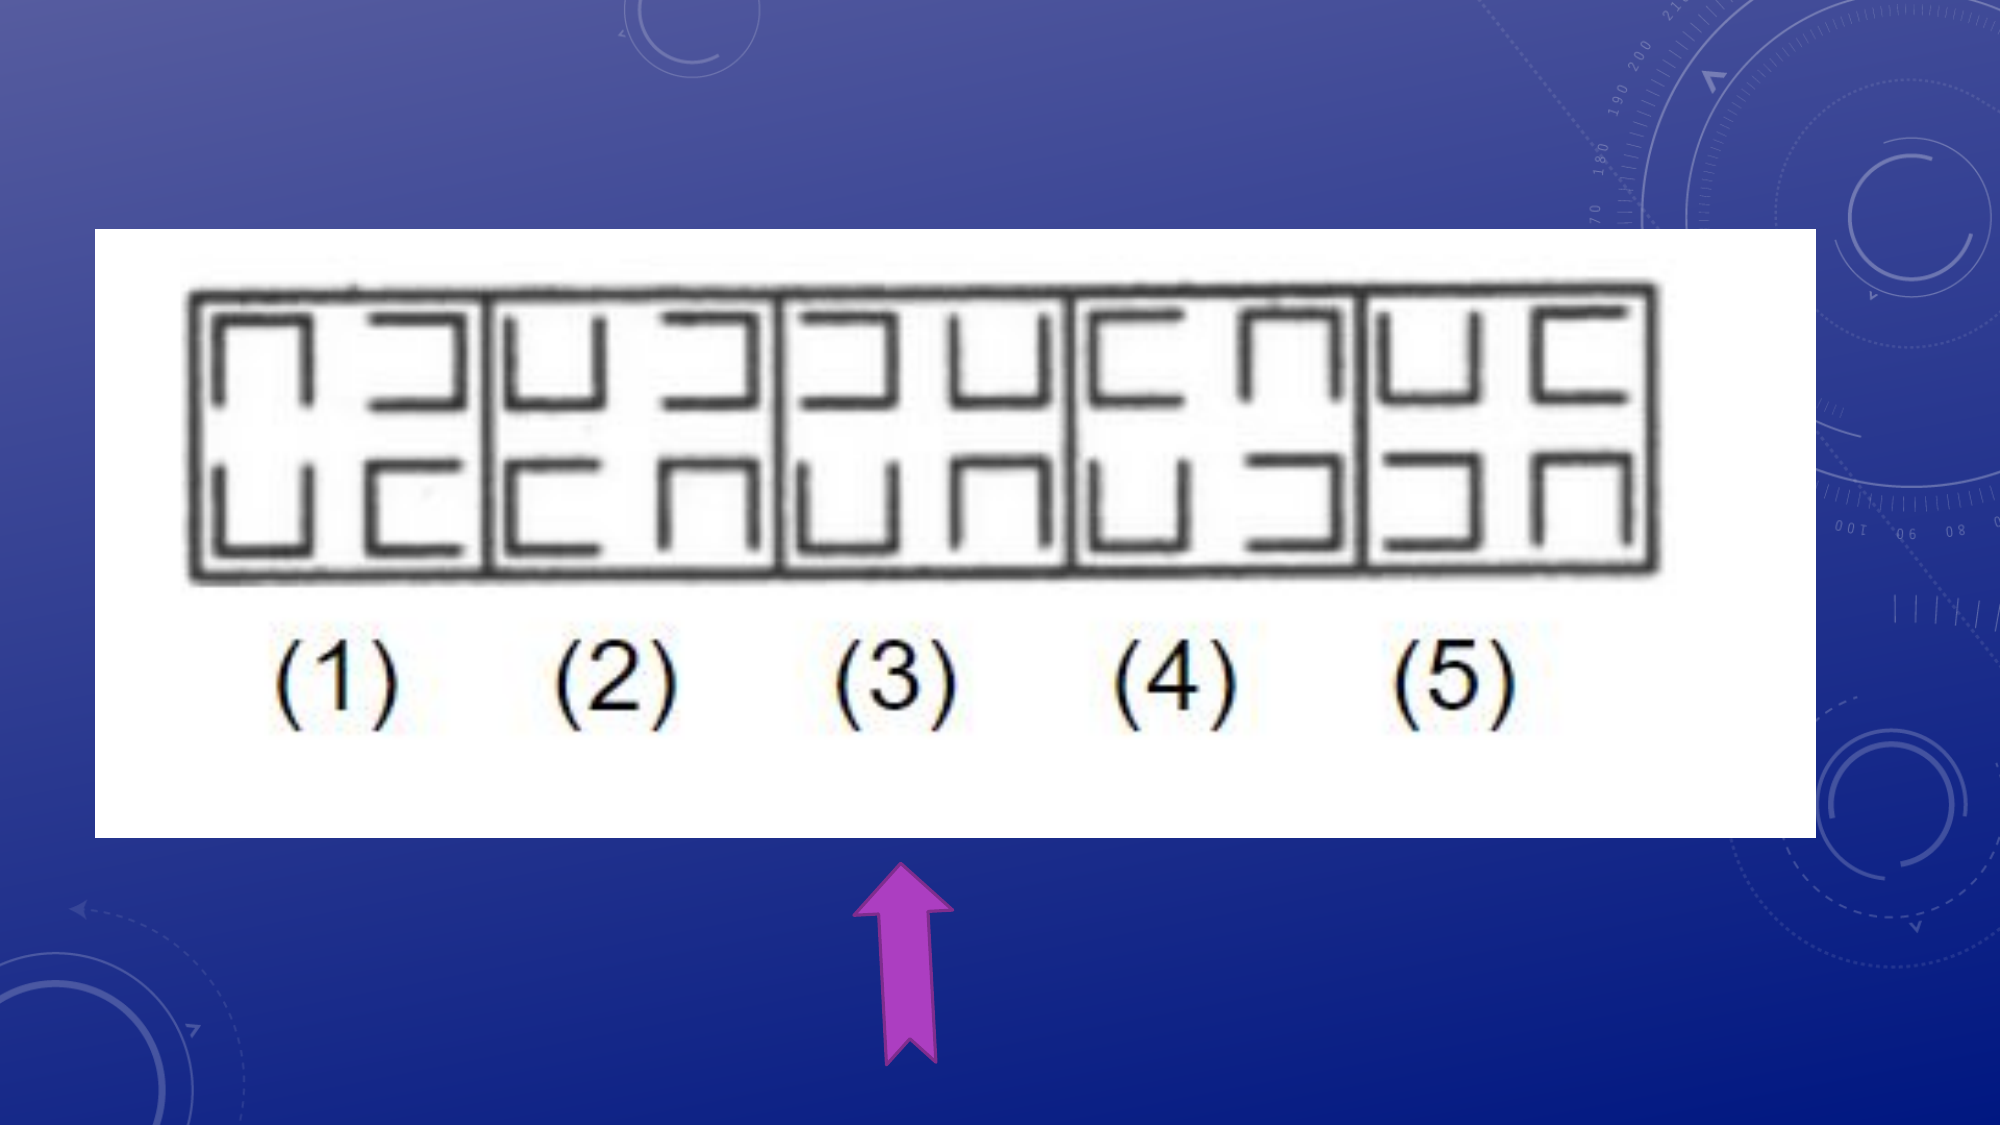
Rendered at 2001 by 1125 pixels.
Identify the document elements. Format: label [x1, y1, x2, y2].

picture [0, 0, 2000, 1125]
text_box [852, 862, 955, 1067]
